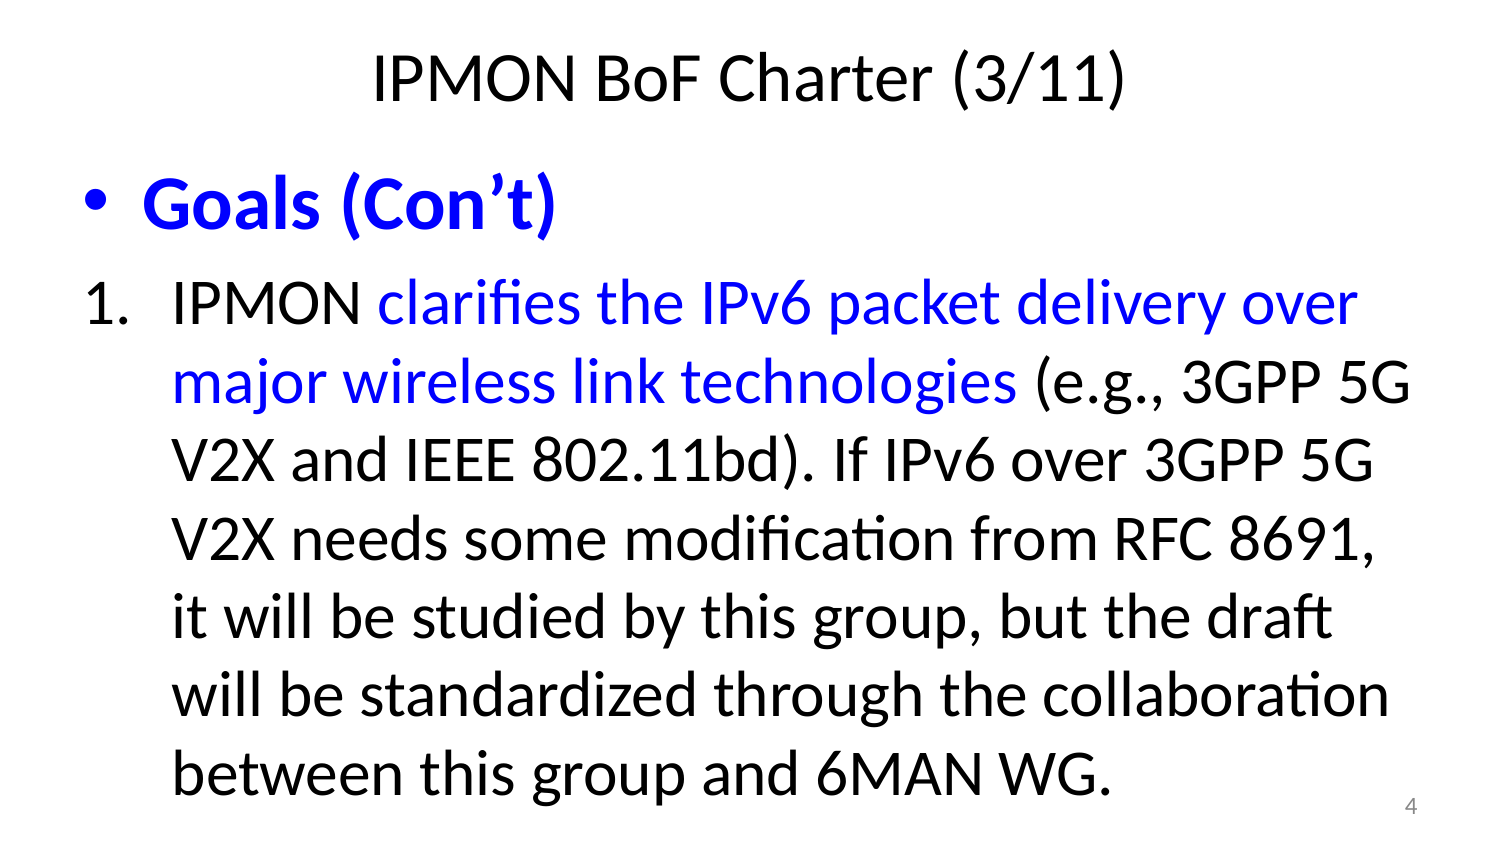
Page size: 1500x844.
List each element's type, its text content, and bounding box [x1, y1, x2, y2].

slide_number 4 [1381, 781, 1426, 828]
title IPMON BoF Charter (3/11) [74, 22, 1426, 124]
list Goals (Con’t) IPMON clarifies the IPv6 packet delivery over major wireless link technologies (e.g., 3GPP 5G V2X and IEEE 802.11bd). If IPv6 over 3GPP 5G V2X needs some modification from RFC 8691, it will be studied by this group, but the draft will be standardized through the collaboration between this group and 6MAN WG. [74, 144, 1426, 828]
